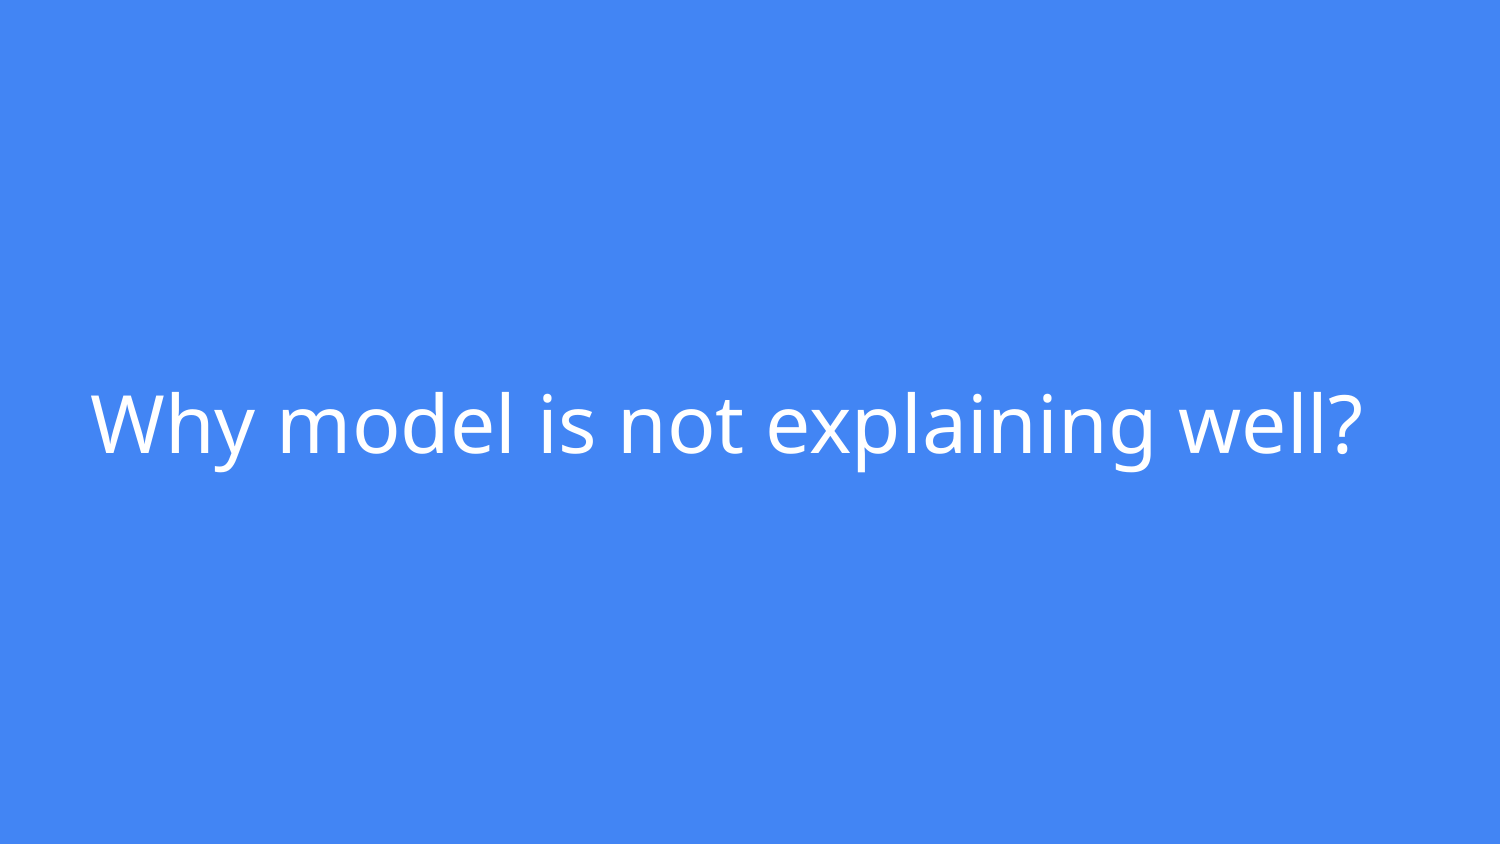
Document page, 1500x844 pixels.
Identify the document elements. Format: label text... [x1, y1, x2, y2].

title Why model is not explaining well? [75, 338, 1425, 505]
